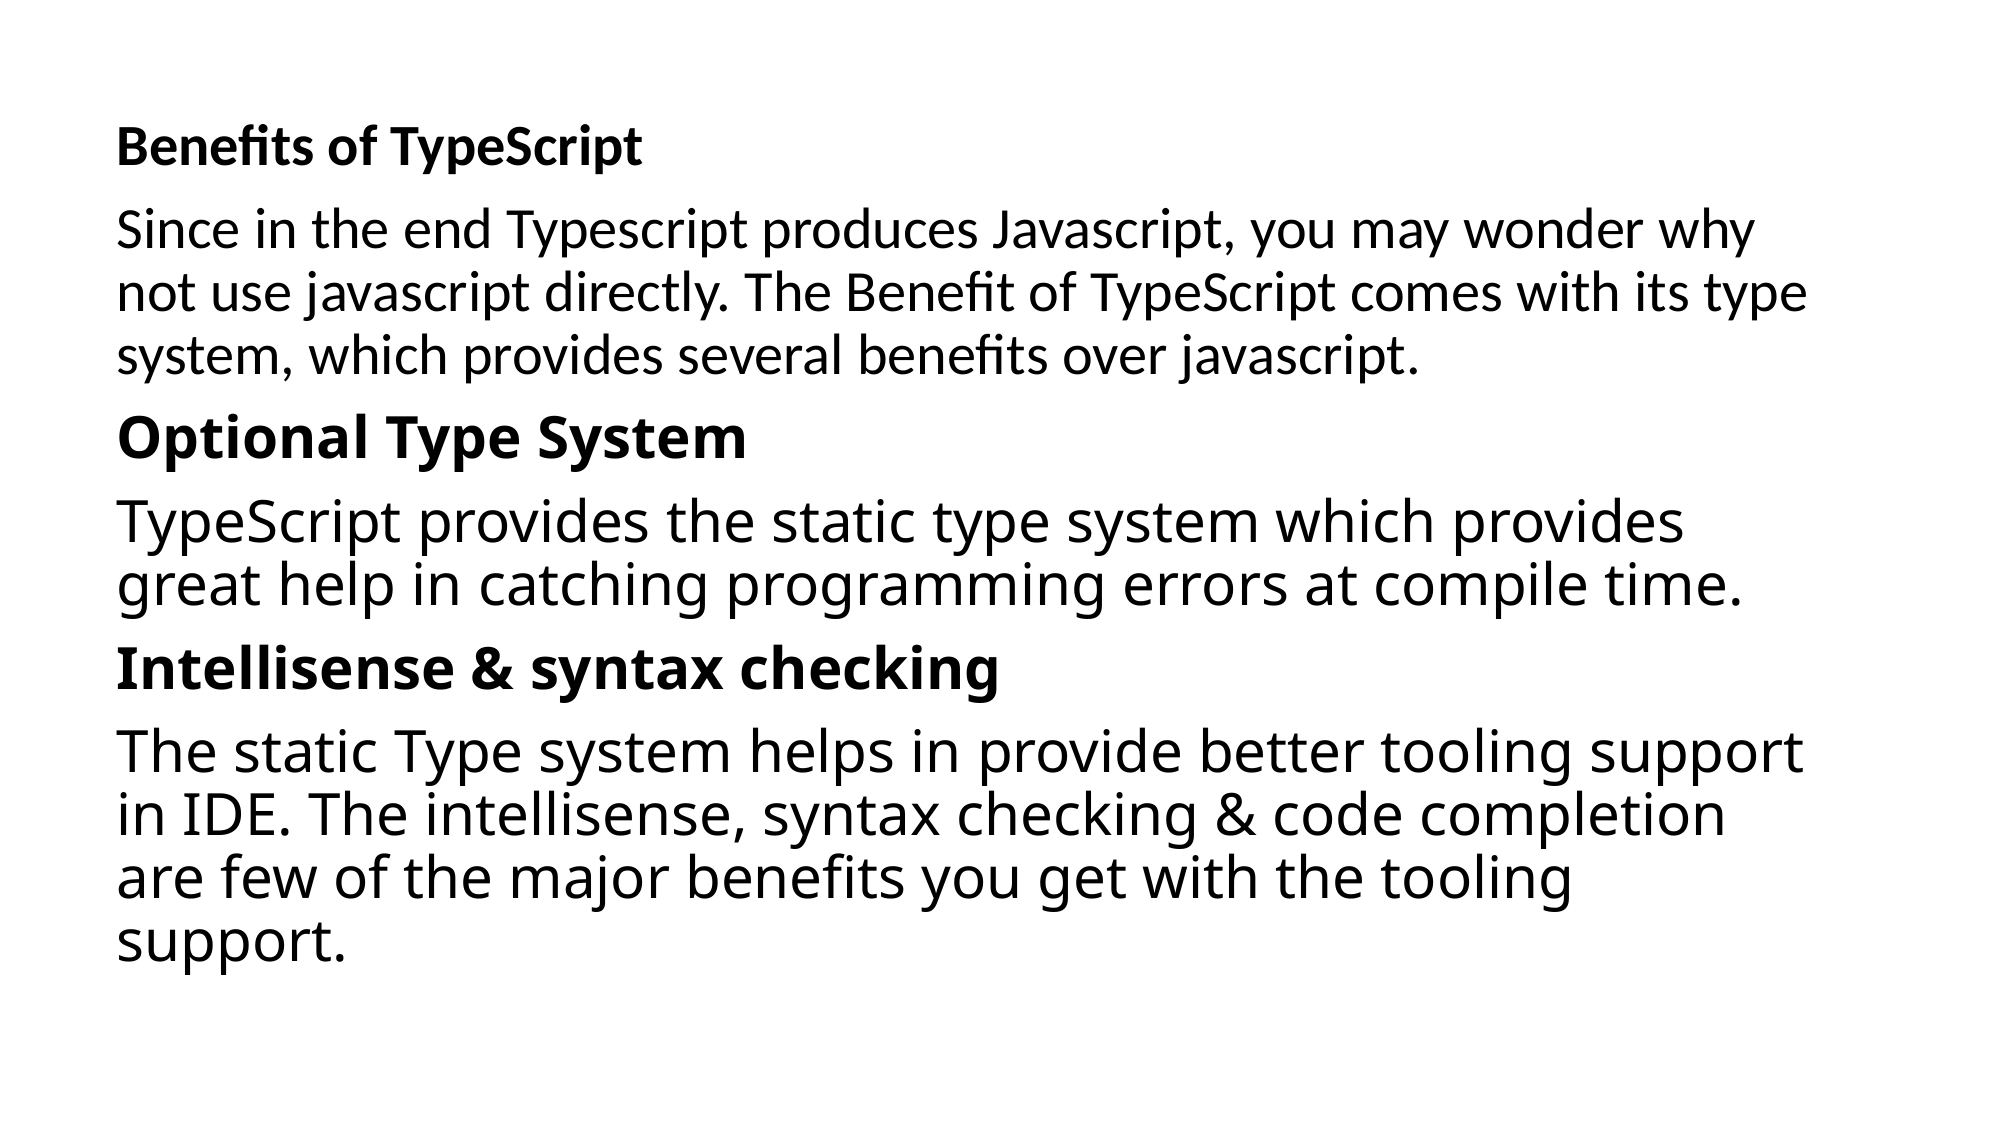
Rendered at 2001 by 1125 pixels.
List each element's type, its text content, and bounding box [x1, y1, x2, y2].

list Benefits of TypeScript Since in the end Typescript produces Javascript, you may wonder why not use javascript directly. The Benefit of TypeScript comes with its type system, which provides several benefits over javascript. Optional Type System TypeScript provides the static type system which provides great help in catching programming errors at compile time. Intellisense & syntax checking The static Type system helps in provide better tooling support in IDE. The intellisense, syntax checking & code completion are few of the major benefits you get with the tooling support. [101, 107, 1827, 999]
